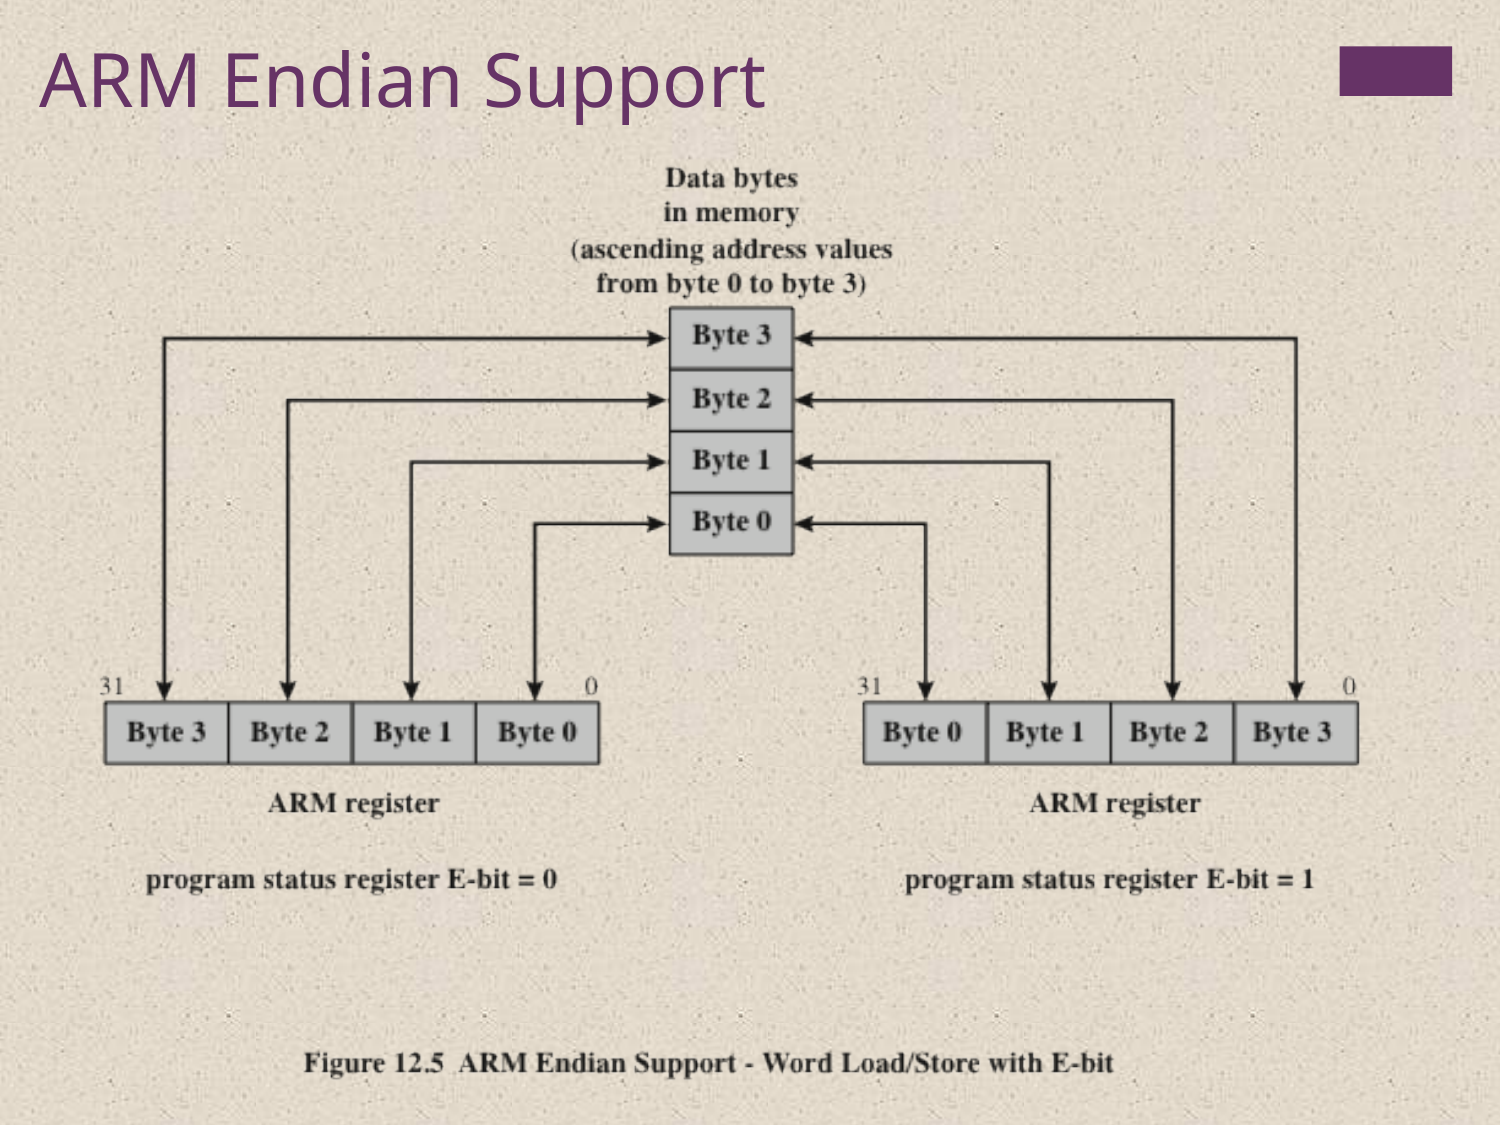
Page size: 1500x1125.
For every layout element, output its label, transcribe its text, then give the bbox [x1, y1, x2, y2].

title ARM Endian Support [24, 24, 1265, 98]
picture [0, 0, 1500, 1125]
